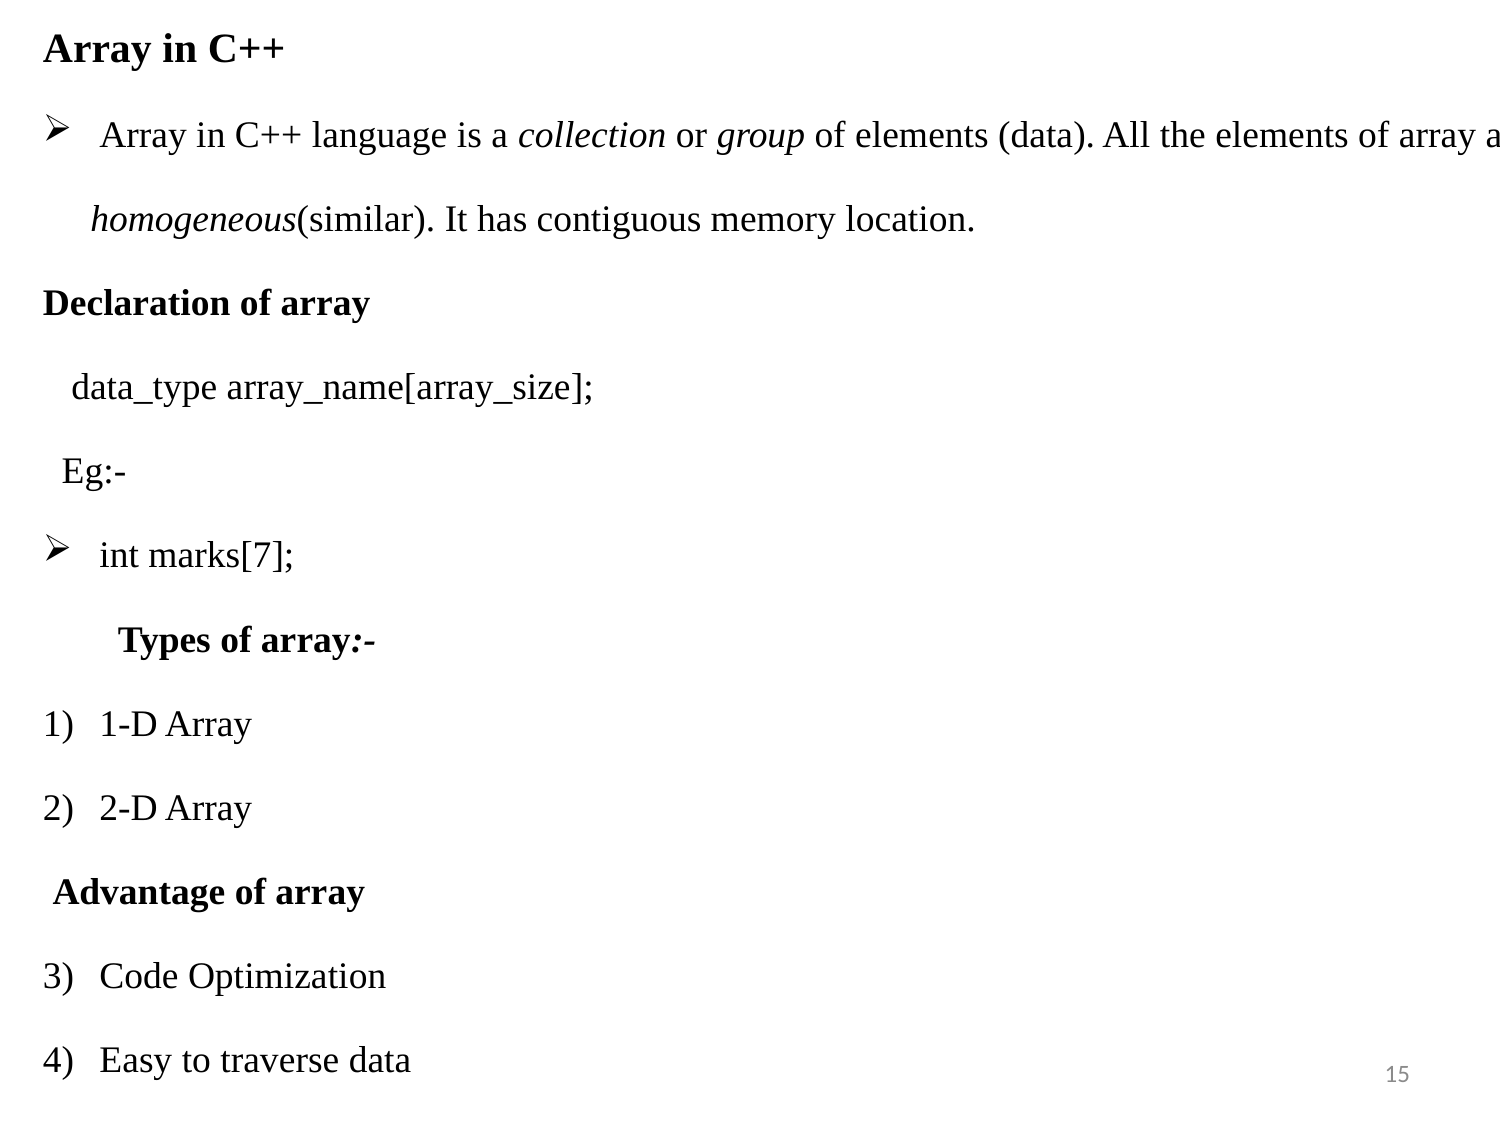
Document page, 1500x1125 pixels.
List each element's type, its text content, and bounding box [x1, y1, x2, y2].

text_box Array in C++ Array in C++ language is a collection or group of elements (data). All the elements of array are homogeneous(similar). It has contiguous memory location. Declaration of array data_type array_name[array_size]; Eg:- int marks[7]; Types of array:- 1-D Array 2-D Array Advantage of array Code Optimization Easy to traverse data [28, 0, 1500, 1125]
